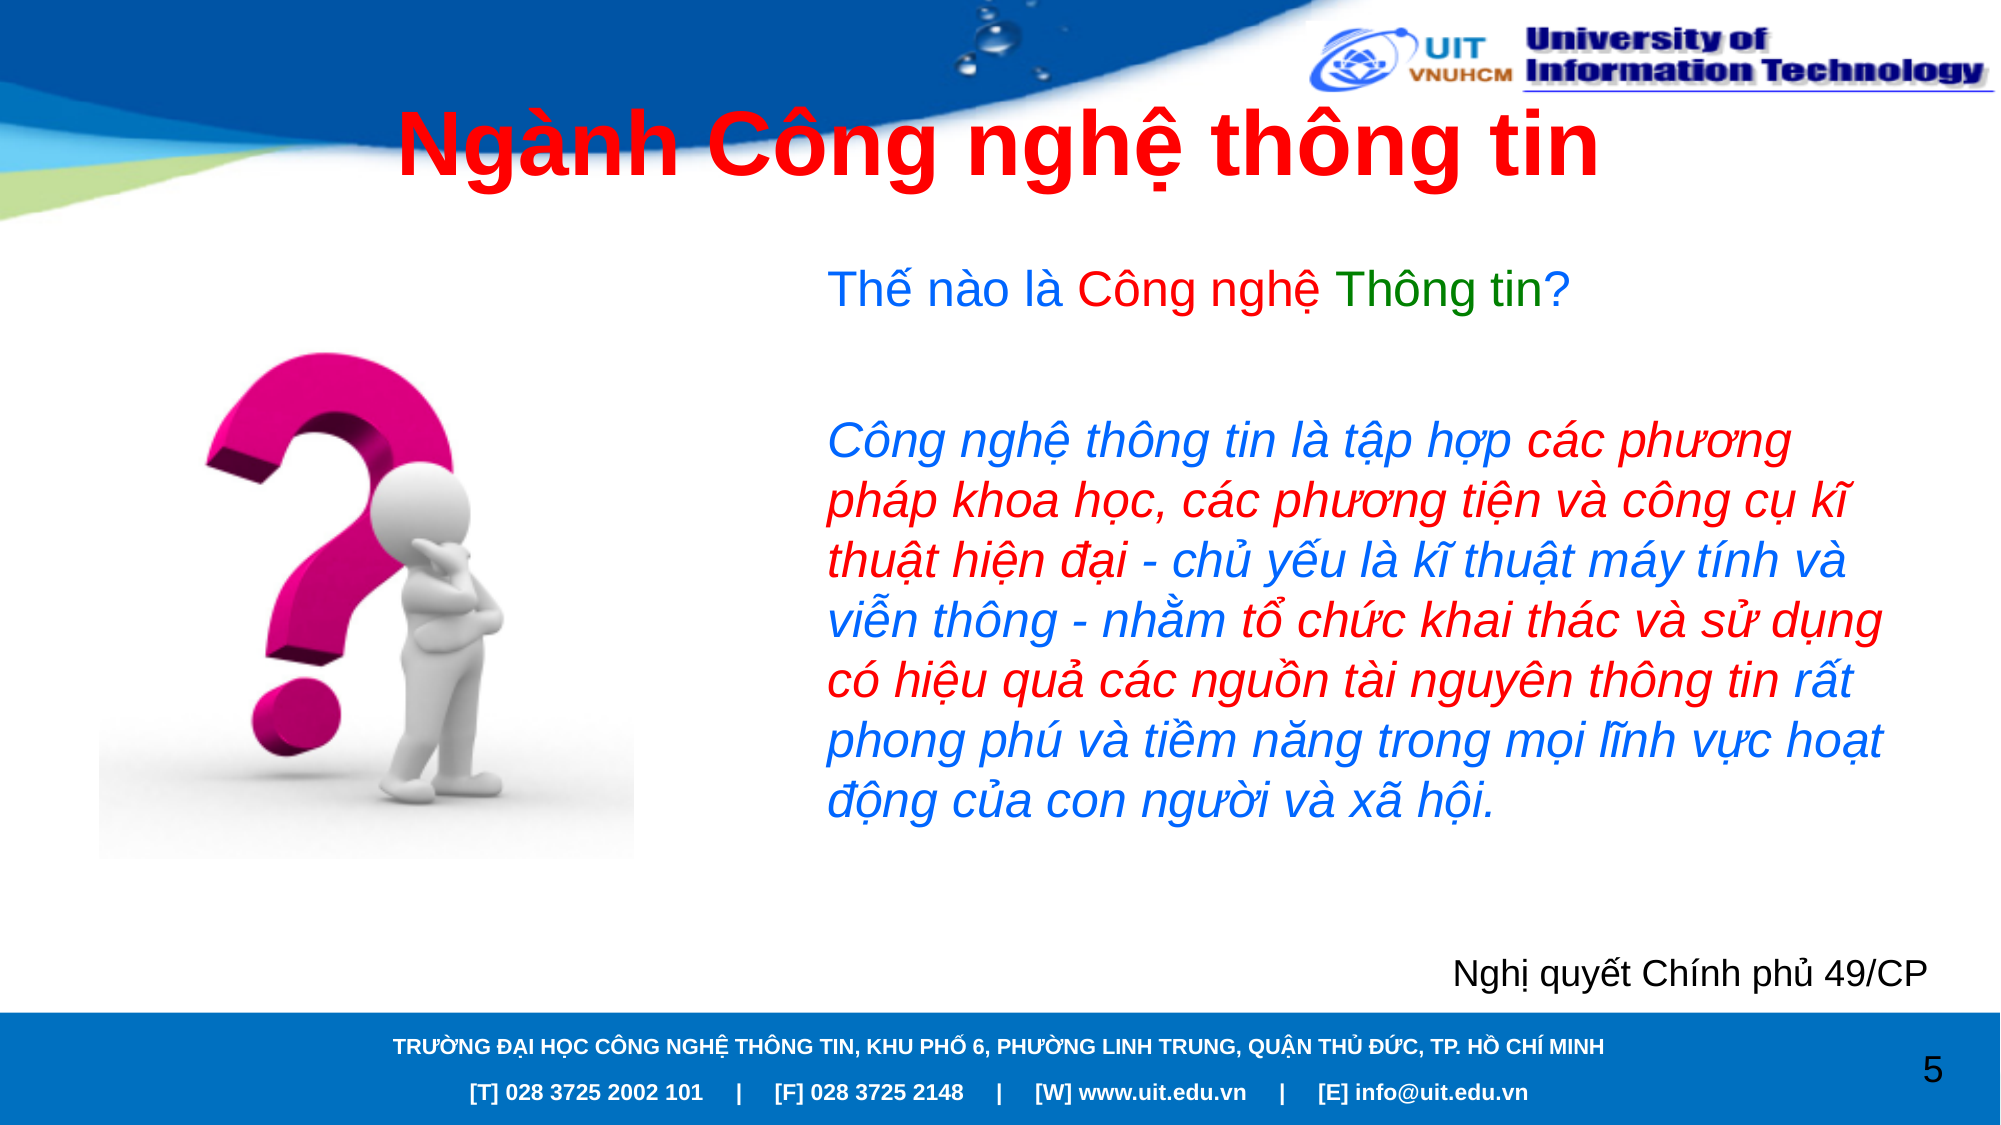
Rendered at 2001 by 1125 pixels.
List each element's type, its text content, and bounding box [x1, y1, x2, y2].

picture [0, 0, 2001, 1125]
title Ngành Công nghệ thông tin [99, 45, 1900, 233]
text_box Công nghệ thông tin là tập hợp các phương pháp khoa học, các phương tiện và công cụ kĩ thuật hiện đại - chủ yếu là kĩ thuật máy tính và viễn thông - nhằm tổ chức khai thác và sử dụng có hiệu quả các nguồn tài nguyên thông tin rất phong phú và tiềm năng trong mọi lĩnh vực hoạt động của con người và xã hội. [812, 399, 1900, 835]
text_box Nghị quyết Chính phủ 49/CP [1437, 940, 1950, 1001]
text_box Thế nào là Công nghệ Thông tin? [812, 249, 1595, 325]
